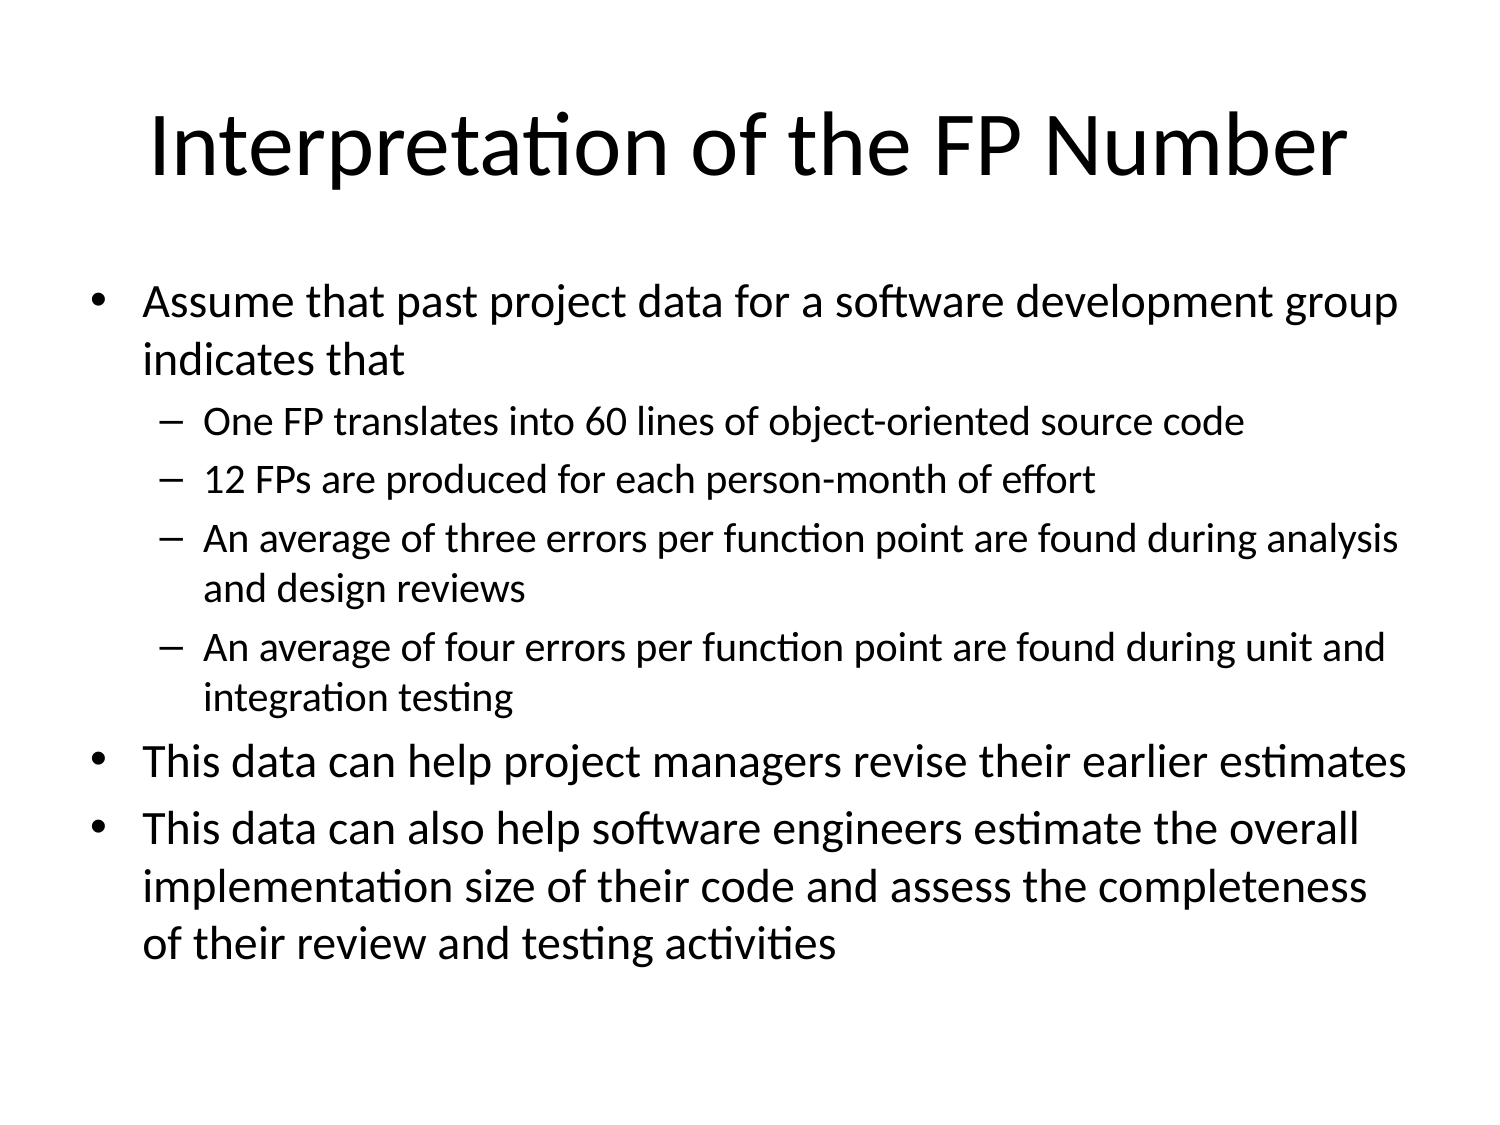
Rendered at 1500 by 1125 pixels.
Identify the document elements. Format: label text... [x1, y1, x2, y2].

list Assume that past project data for a software development group indicates that One FP translates into 60 lines of object-oriented source code 12 FPs are produced for each person-month of effort An average of three errors per function point are found during analysis and design reviews An average of four errors per function point are found during unit and integration testing This data can help project managers revise their earlier estimates This data can also help software engineers estimate the overall implementation size of their code and assess the completeness of their review and testing activities [75, 262, 1425, 1005]
title Interpretation of the FP Number [75, 45, 1425, 233]
